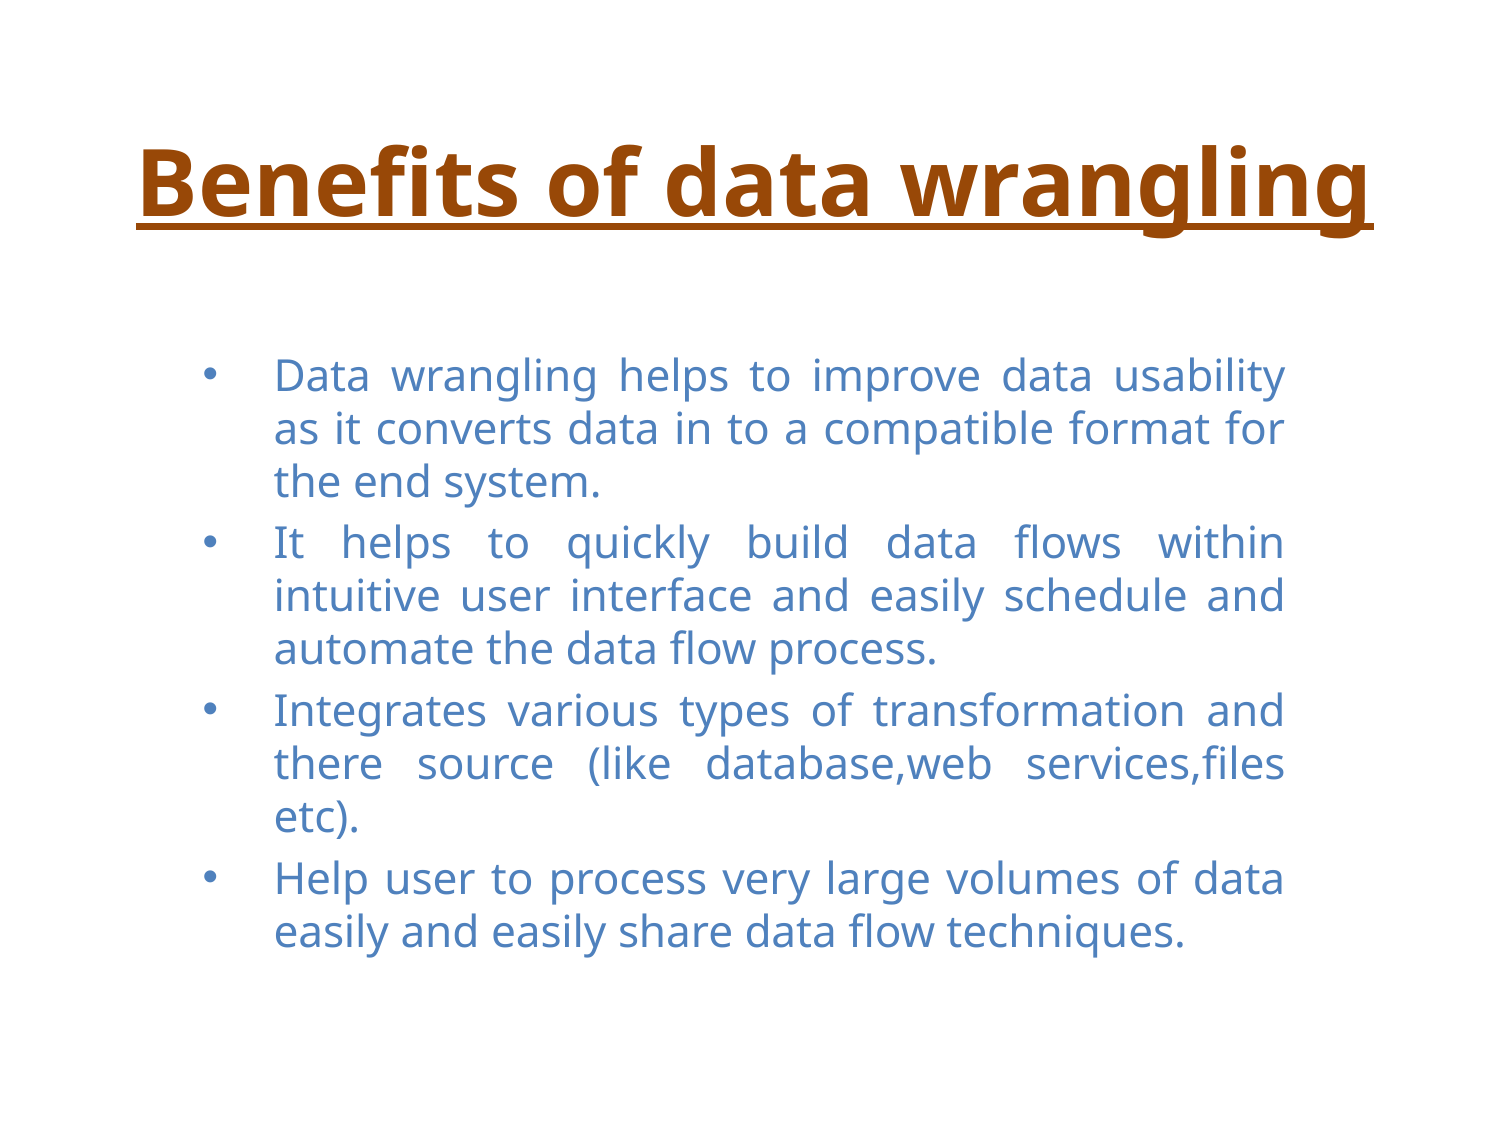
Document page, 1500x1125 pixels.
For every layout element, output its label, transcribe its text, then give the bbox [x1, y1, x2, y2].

title Benefits of data wrangling [117, 58, 1393, 300]
subtitle Data wrangling helps to improve data usability as it converts data in to a compatible format for the end system. It helps to quickly build data flows within intuitive user interface and easily schedule and automate the data flow process. Integrates various types of transformation and there source (like database,web services,files etc). Help user to process very large volumes of data easily and easily share data flow techniques. [187, 339, 1301, 973]
